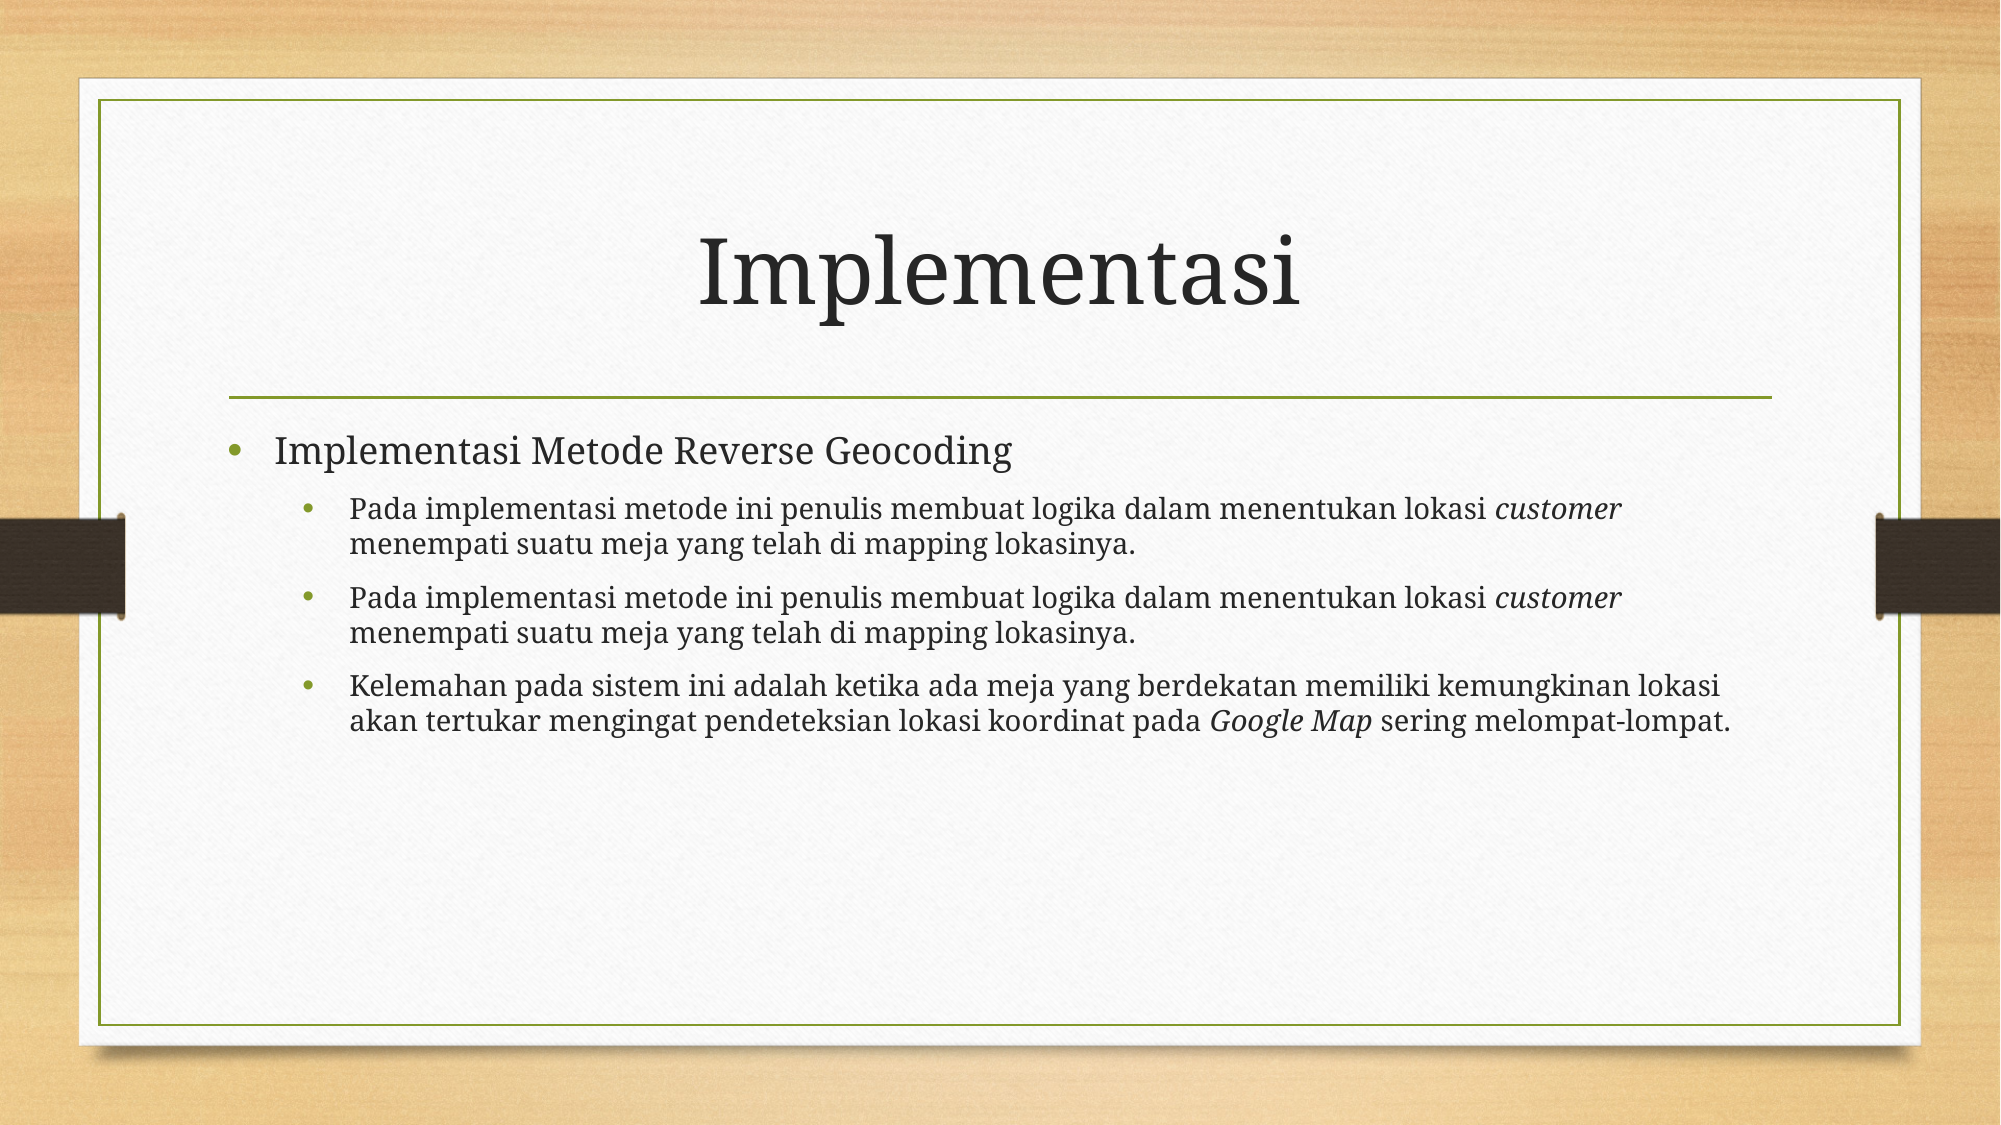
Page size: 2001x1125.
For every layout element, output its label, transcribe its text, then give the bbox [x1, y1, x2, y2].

picture [0, 0, 2001, 1125]
title Implementasi [212, 161, 1788, 375]
list Implementasi Metode Reverse Geocoding Pada implementasi metode ini penulis membuat logika dalam menentukan lokasi customer menempati suatu meja yang telah di mapping lokasinya. Pada implementasi metode ini penulis membuat logika dalam menentukan lokasi customer menempati suatu meja yang telah di mapping lokasinya. Kelemahan pada sistem ini adalah ketika ada meja yang berdekatan memiliki kemungkinan lokasi akan tertukar mengingat pendeteksian lokasi koordinat pada Google Map sering melompat-lompat. [212, 419, 1788, 964]
